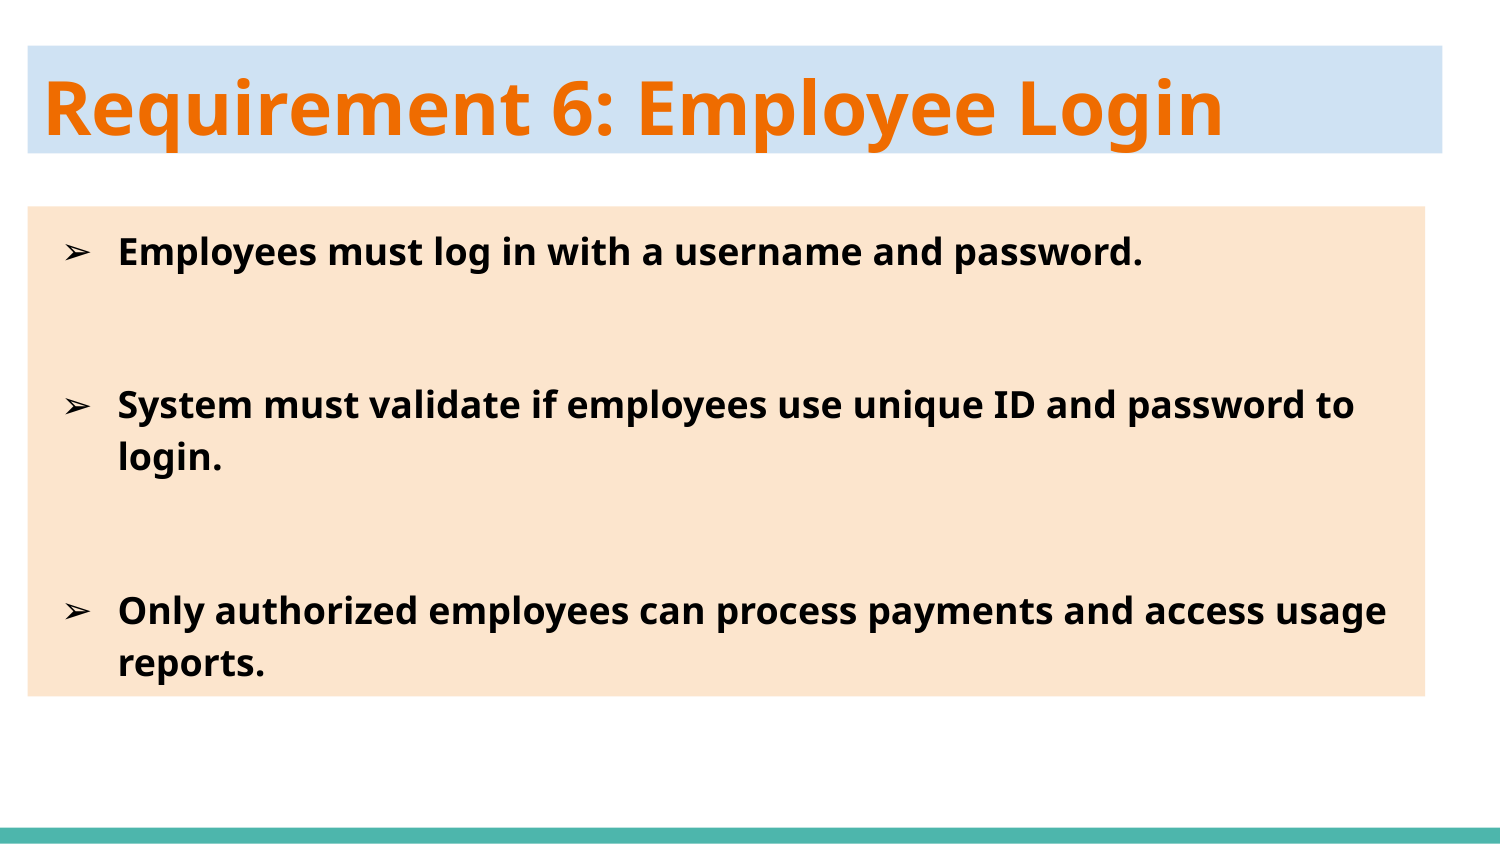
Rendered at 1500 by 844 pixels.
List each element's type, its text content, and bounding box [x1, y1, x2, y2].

title Requirement 6: Employee Login [27, 45, 1443, 154]
list Employees must log in with a username and password. System must validate if employees use unique ID and password to login. Only authorized employees can process payments and access usage reports. [27, 206, 1426, 697]
